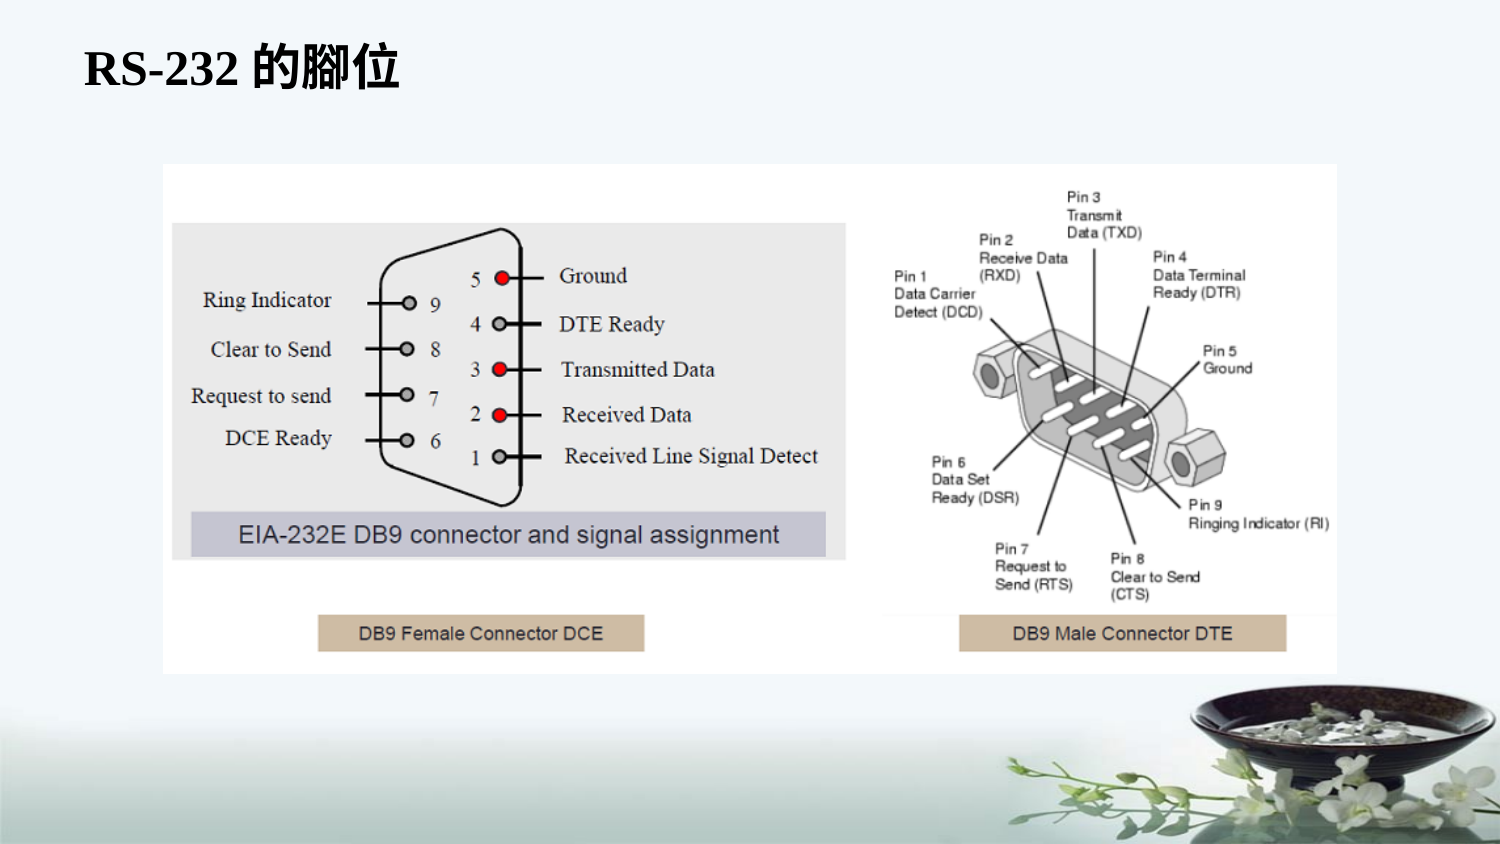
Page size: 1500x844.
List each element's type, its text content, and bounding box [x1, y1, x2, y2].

picture [0, 0, 1500, 844]
title RS-232的腳位 [75, 40, 1425, 112]
